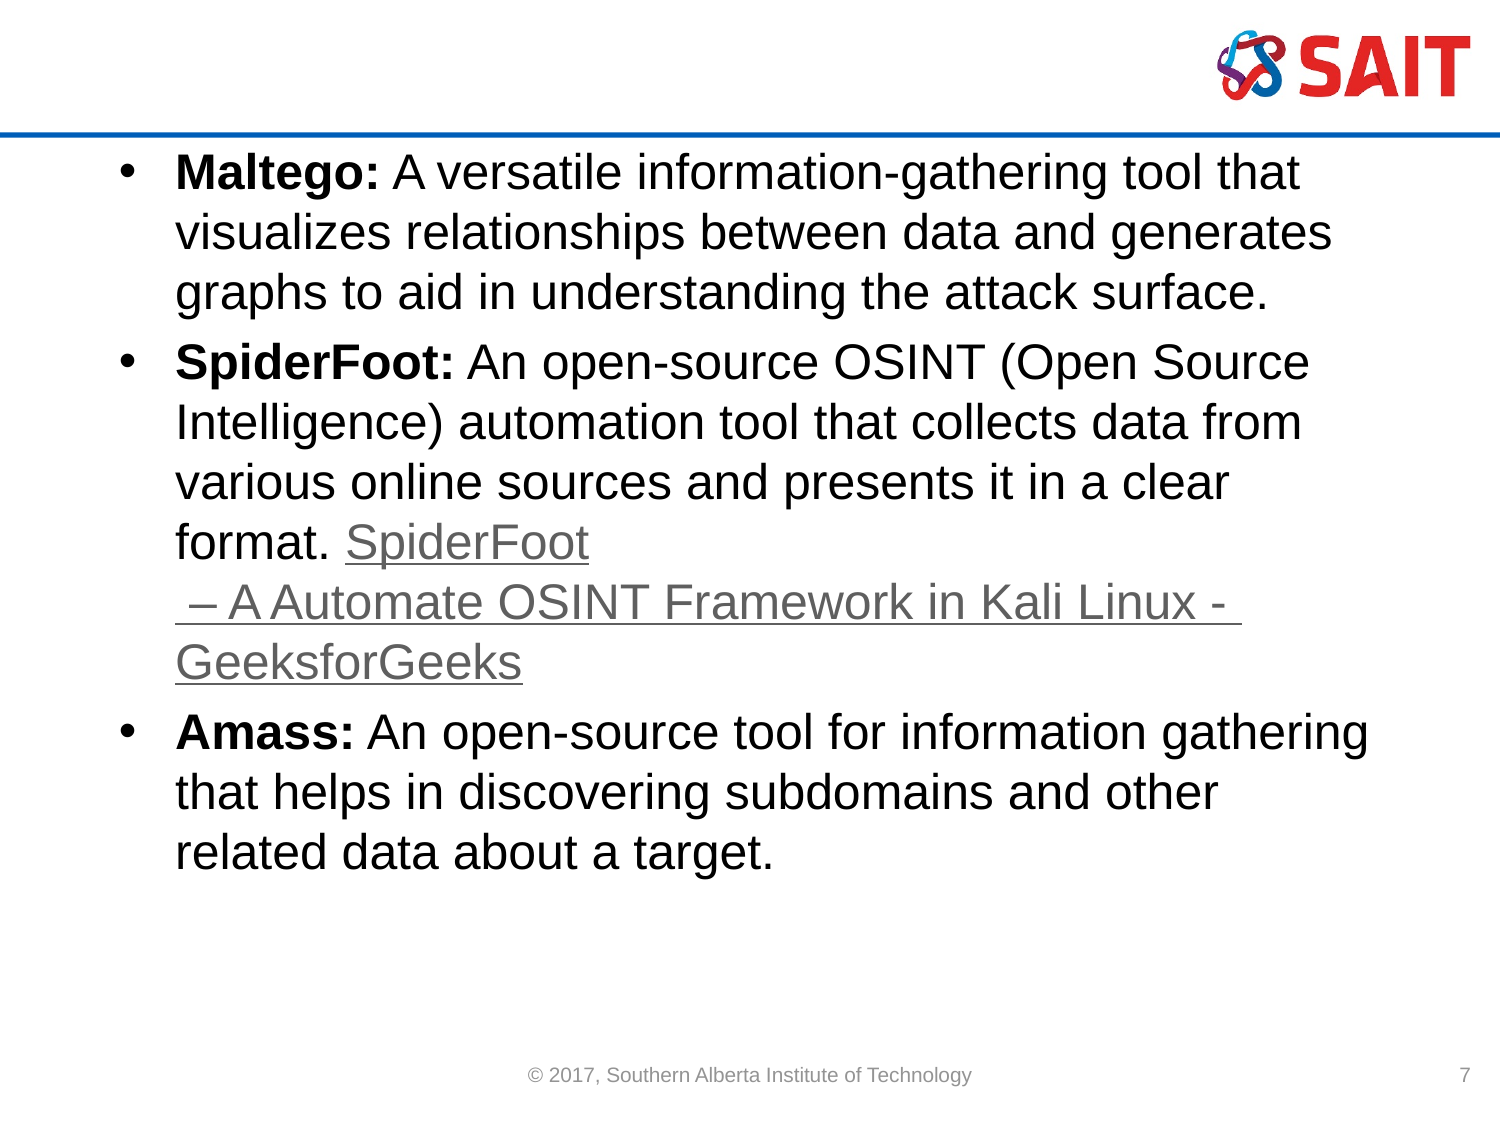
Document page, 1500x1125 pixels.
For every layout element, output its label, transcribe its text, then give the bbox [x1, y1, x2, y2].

list Maltego: A versatile information-gathering tool that visualizes relationships between data and generates graphs to aid in understanding the attack surface. SpiderFoot: An open-source OSINT (Open Source Intelligence) automation tool that collects data from various online sources and presents it in a clear format. SpiderFoot – A Automate OSINT Framework in Kali Linux - GeeksforGeeks Amass: An open-source tool for information gathering that helps in discovering subdomains and other related data about a target. [104, 62, 1391, 878]
picture [1187, 0, 1500, 130]
